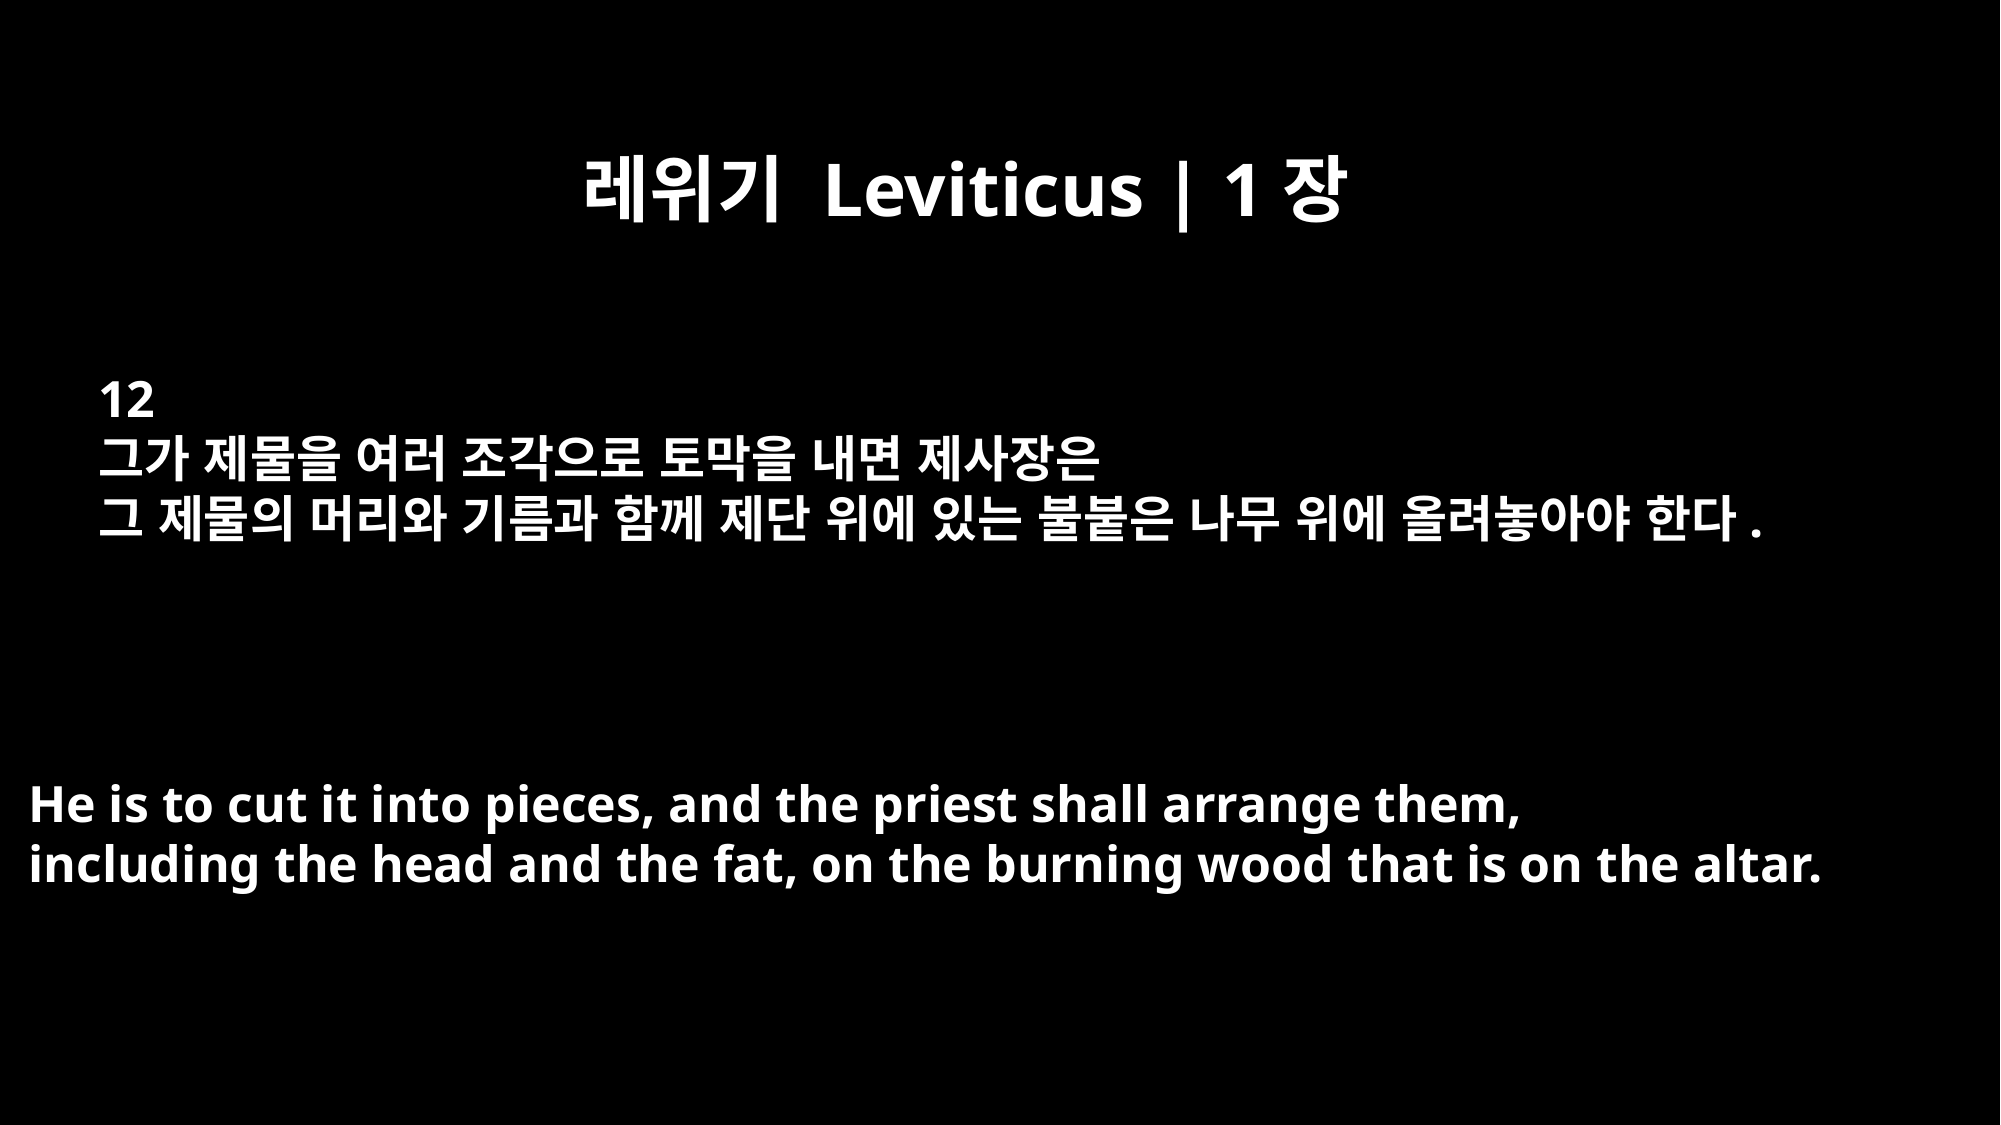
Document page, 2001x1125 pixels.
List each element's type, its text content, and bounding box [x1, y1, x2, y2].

text_box He is to cut it into pieces, and the priest shall arrange them, including the head and the fat, on the burning wood that is on the altar. [13, 764, 1839, 900]
text_box 12 그가 제물을 여러 조각으로 토막을 내면 제사장은 그 제물의 머리와 기름과 함께 제단 위에 있는 불붙은 나무 위에 올려놓아야 한다. [83, 359, 1780, 555]
text_box 레위기 Leviticus | 1장 [567, 136, 1365, 239]
